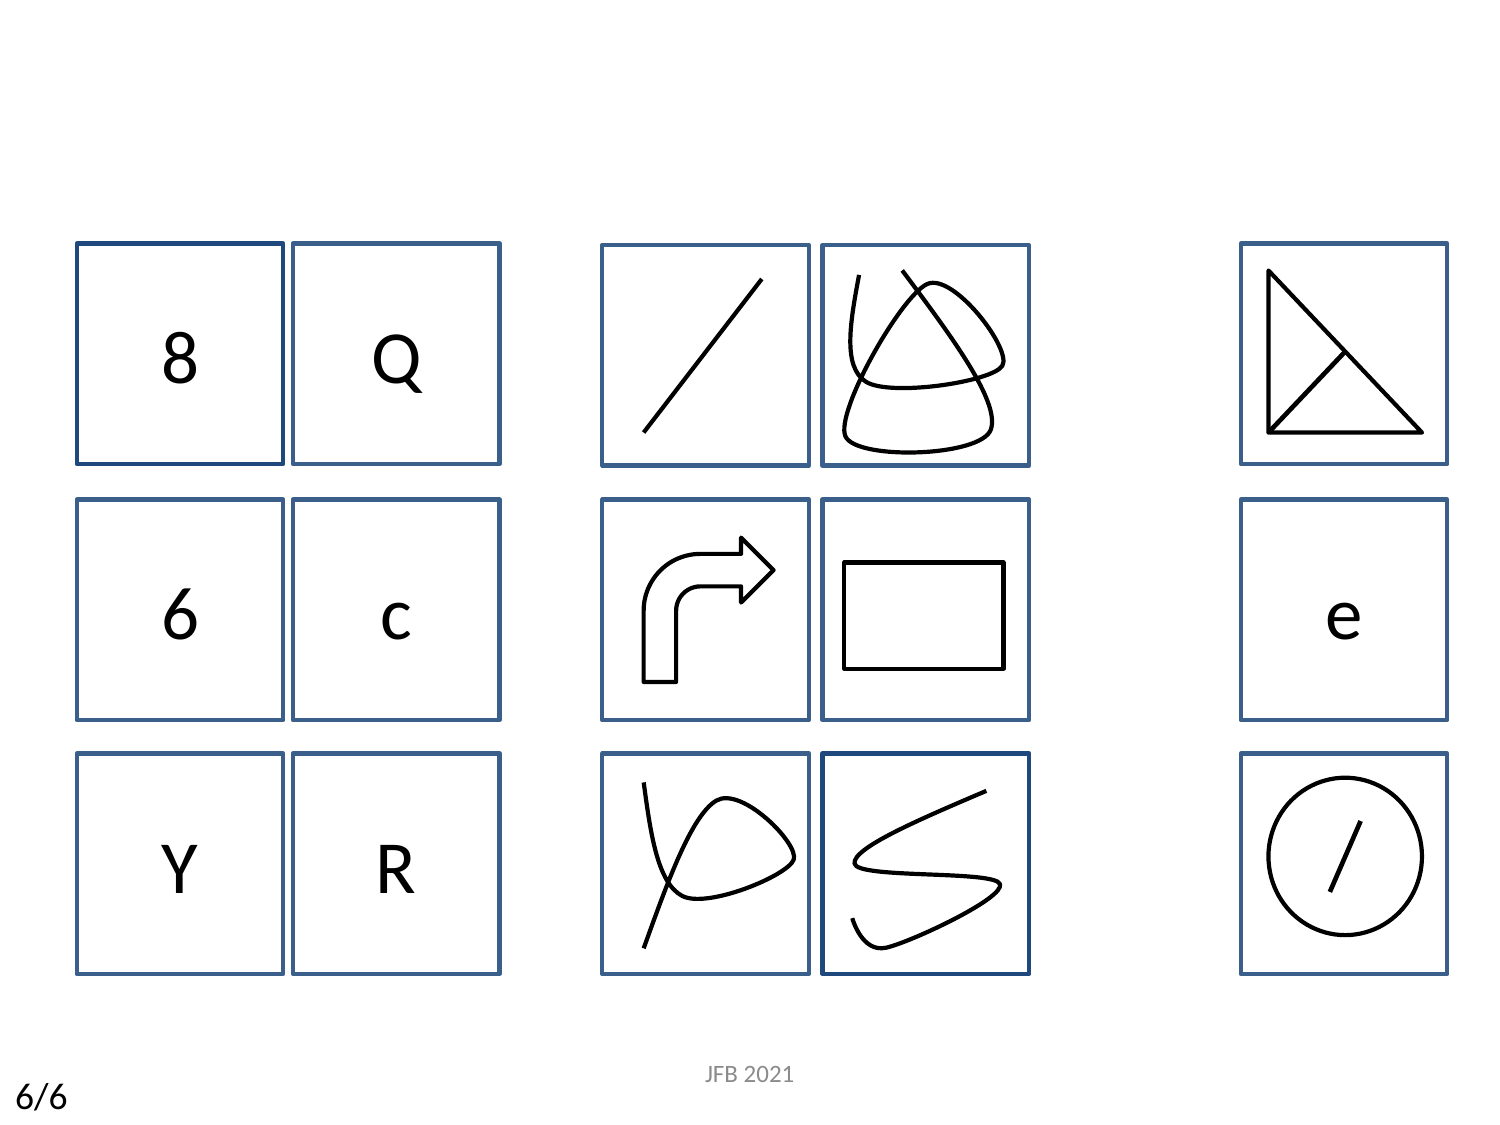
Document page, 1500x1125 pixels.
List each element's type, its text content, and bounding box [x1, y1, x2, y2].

text_box [1239, 241, 1449, 466]
footer JFB 2021 [512, 1042, 988, 1103]
text_box 8 [75, 241, 285, 466]
text_box [1239, 751, 1449, 976]
text_box [820, 243, 1031, 468]
text_box [600, 243, 811, 468]
text_box [820, 751, 1031, 976]
text_box [1266, 775, 1425, 938]
text_box 6 [75, 497, 285, 722]
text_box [643, 278, 762, 433]
text_box [1266, 268, 1424, 435]
text_box [842, 560, 1006, 671]
text_box Q [291, 241, 502, 466]
text_box [600, 751, 811, 976]
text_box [1329, 820, 1361, 893]
text_box [641, 535, 776, 685]
text_box [820, 497, 1031, 722]
text_box e [1239, 497, 1449, 722]
text_box Y [75, 751, 285, 976]
text_box [641, 782, 797, 950]
text_box c [291, 497, 502, 722]
text_box [850, 788, 1003, 951]
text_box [1268, 351, 1346, 433]
text_box [600, 497, 811, 722]
text_box R [291, 751, 502, 976]
text_box [842, 269, 1006, 455]
text_box 6/6 [0, 1064, 83, 1125]
